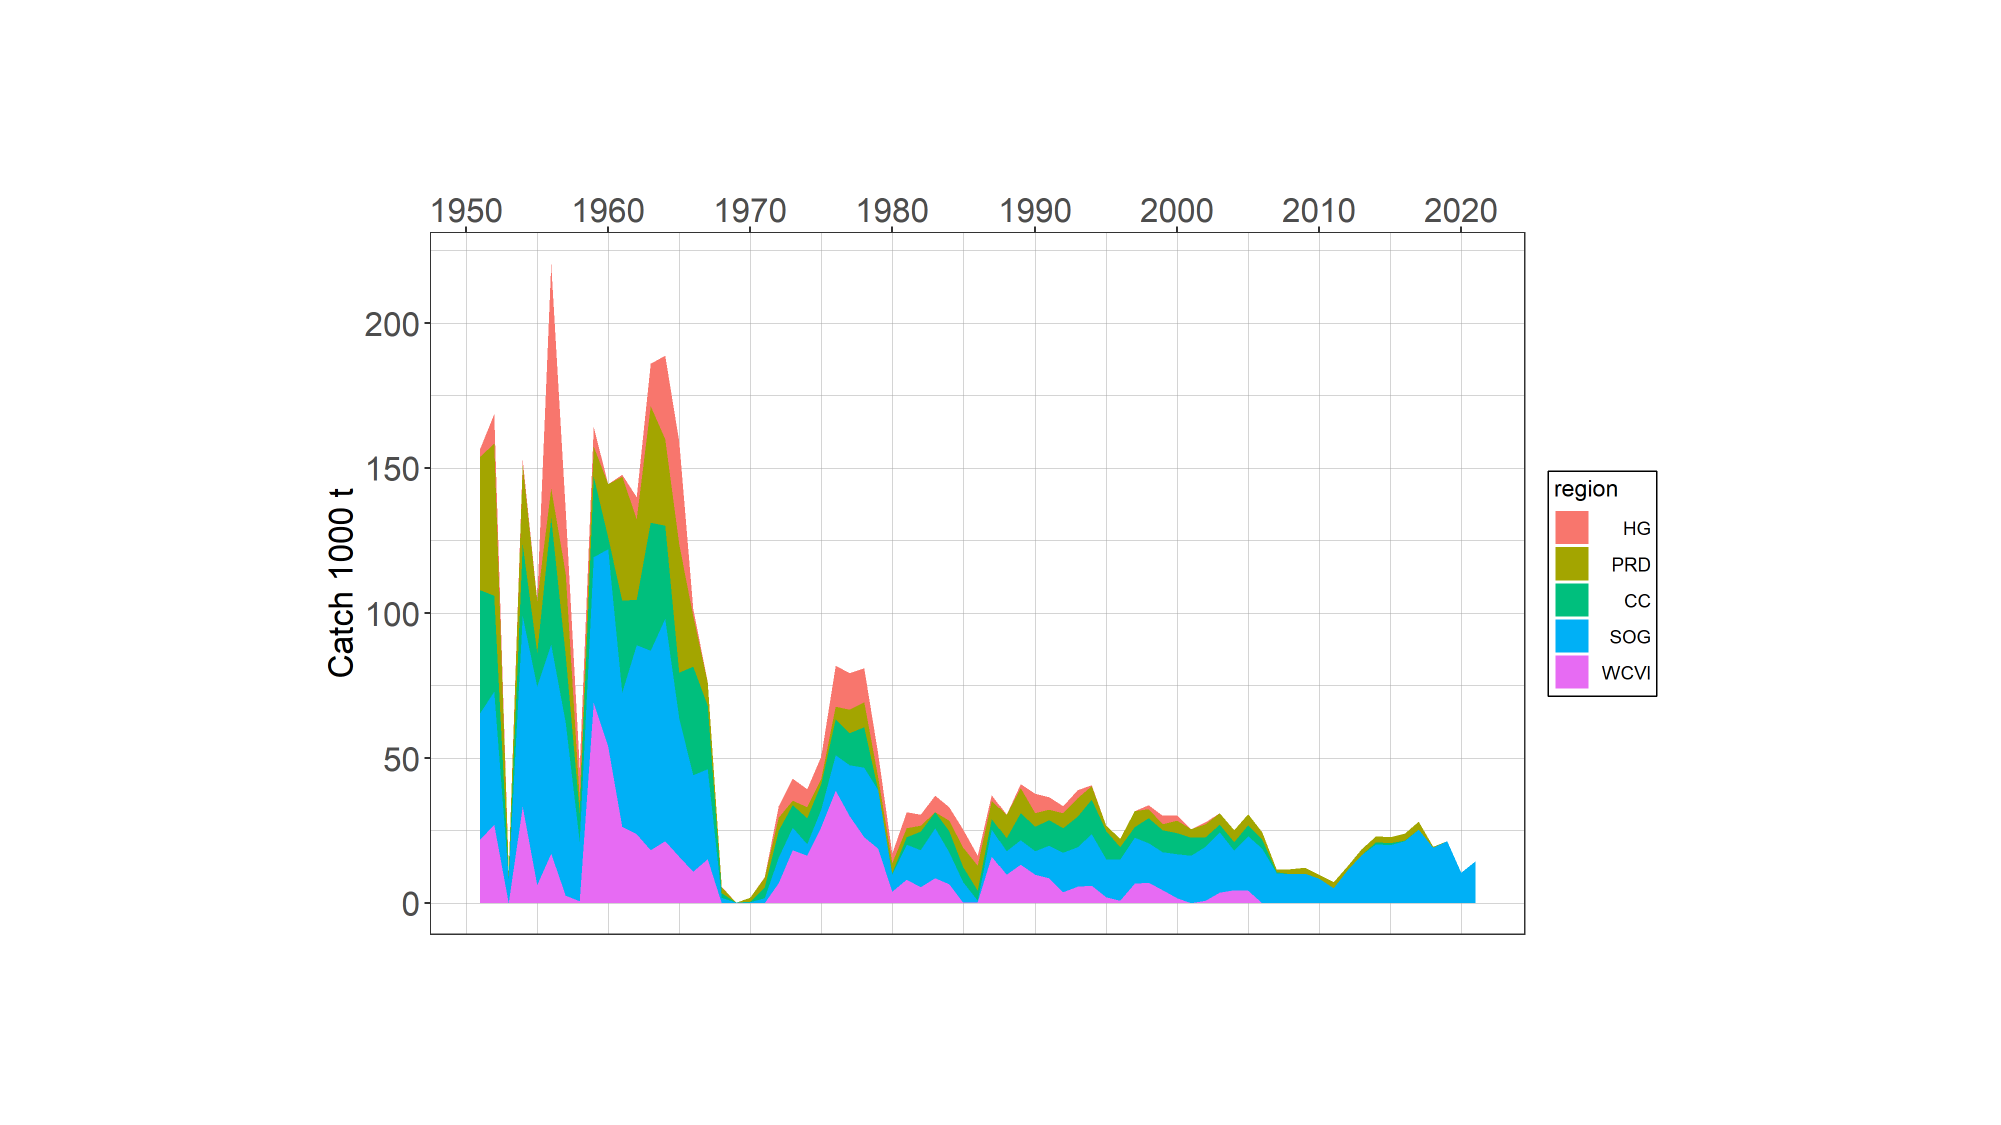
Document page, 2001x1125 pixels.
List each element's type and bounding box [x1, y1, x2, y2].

picture [324, 187, 1675, 938]
